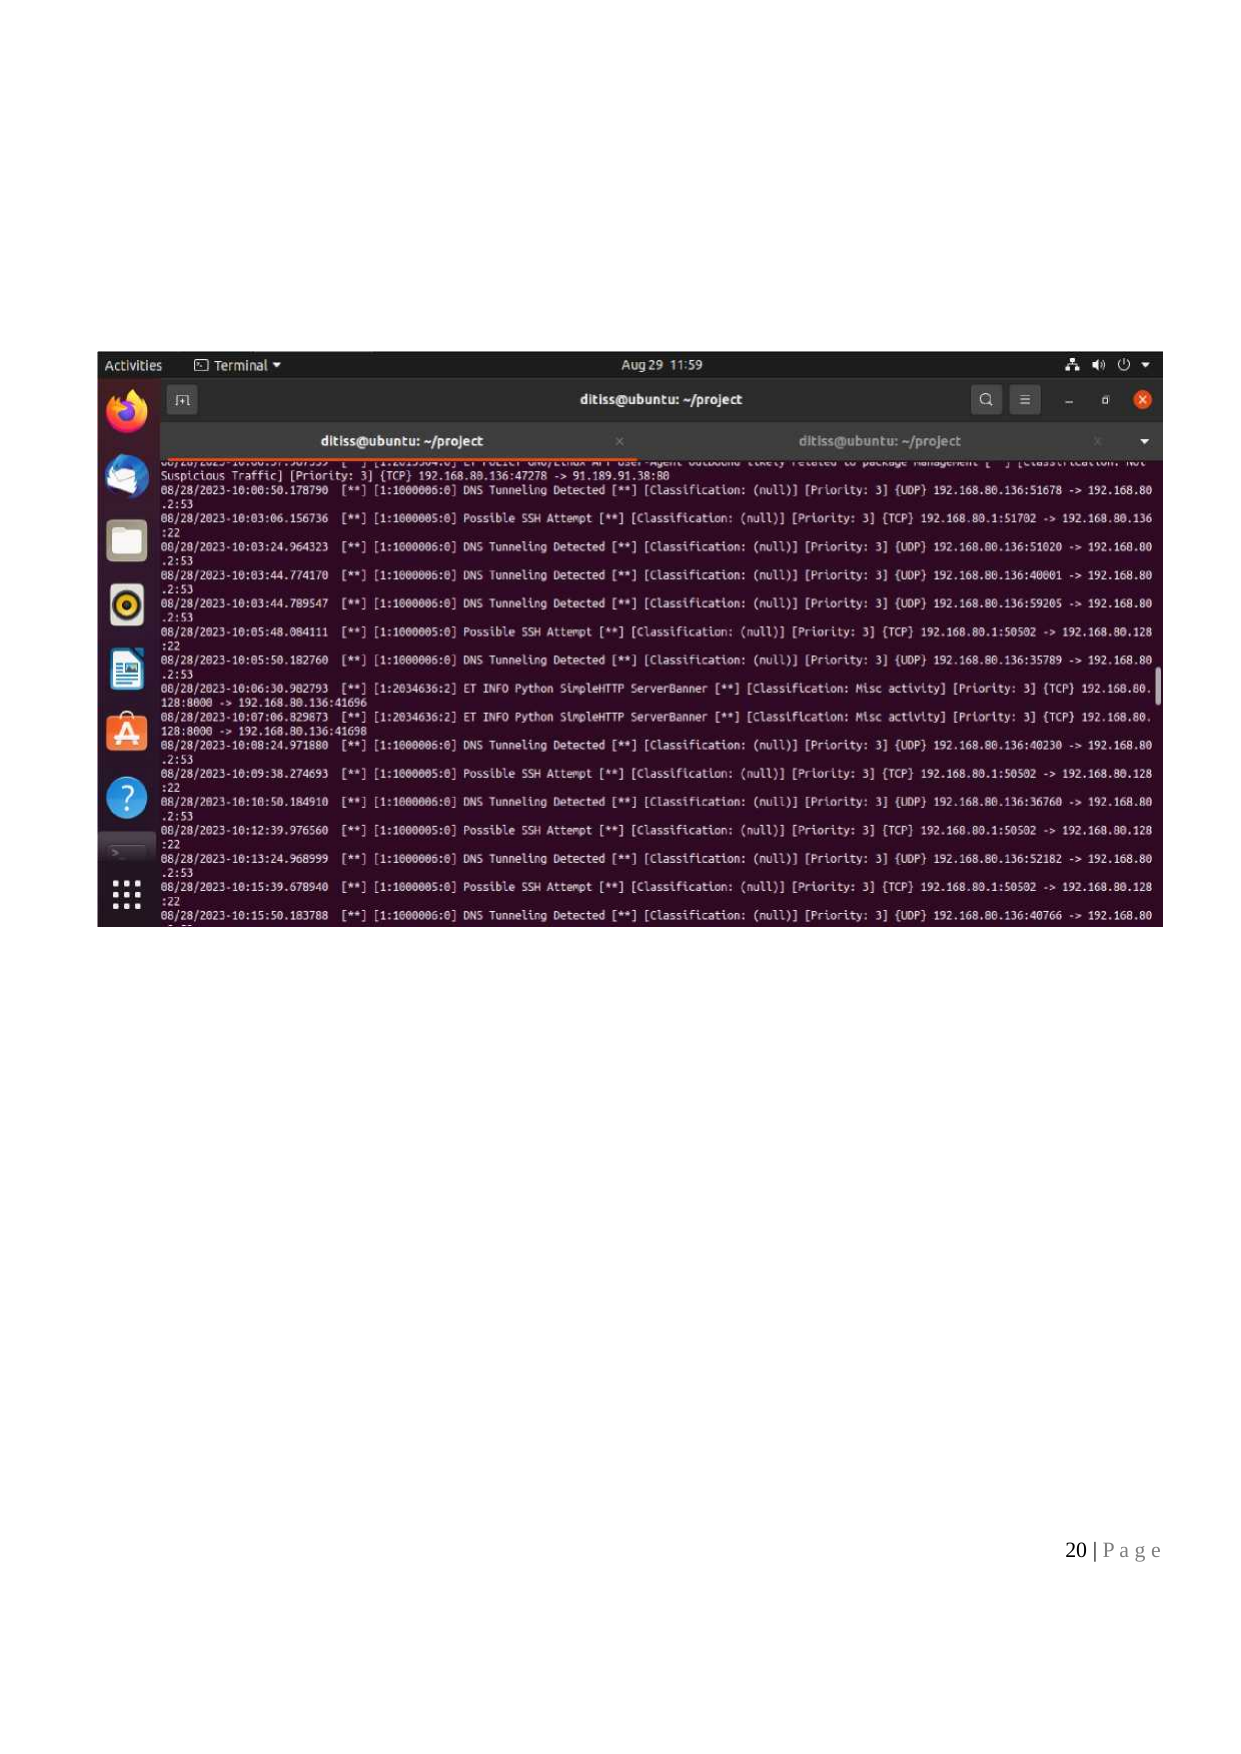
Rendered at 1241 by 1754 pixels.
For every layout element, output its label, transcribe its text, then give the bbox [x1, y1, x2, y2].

picture [97, 351, 1163, 928]
text_box 20 | P a g e [1065, 1536, 1171, 1563]
